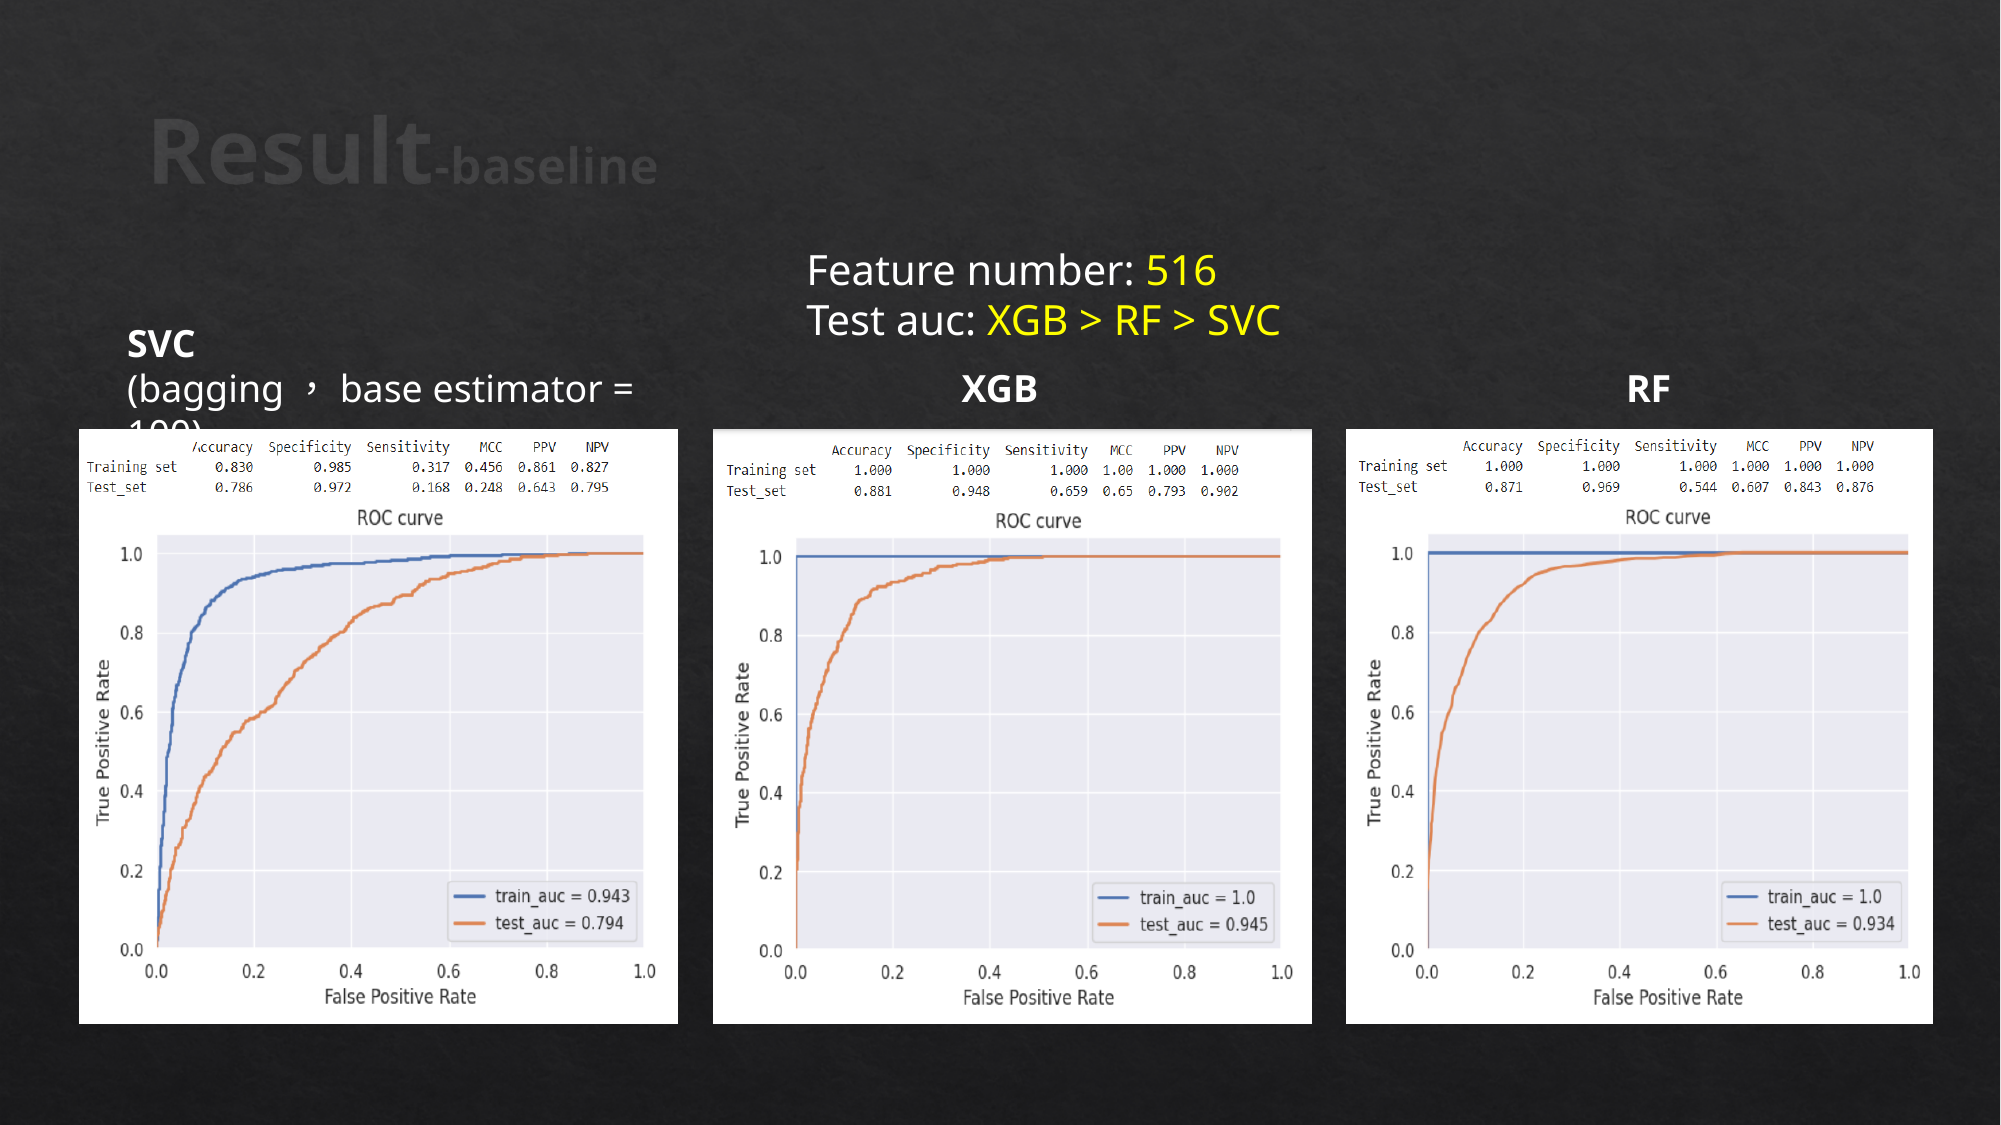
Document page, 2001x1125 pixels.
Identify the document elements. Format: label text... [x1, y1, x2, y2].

picture [79, 429, 679, 1024]
text_box RF [1611, 357, 1698, 418]
text_box SVC (bagging，base estimator = 100) [112, 312, 660, 425]
text_box Feature number: 516 Test auc: XGB > RF > SVC [791, 235, 1297, 351]
picture [1346, 429, 1933, 1024]
title Result-baseline [130, 63, 1189, 231]
text_box XGB [946, 357, 1078, 418]
picture [712, 429, 1312, 1024]
